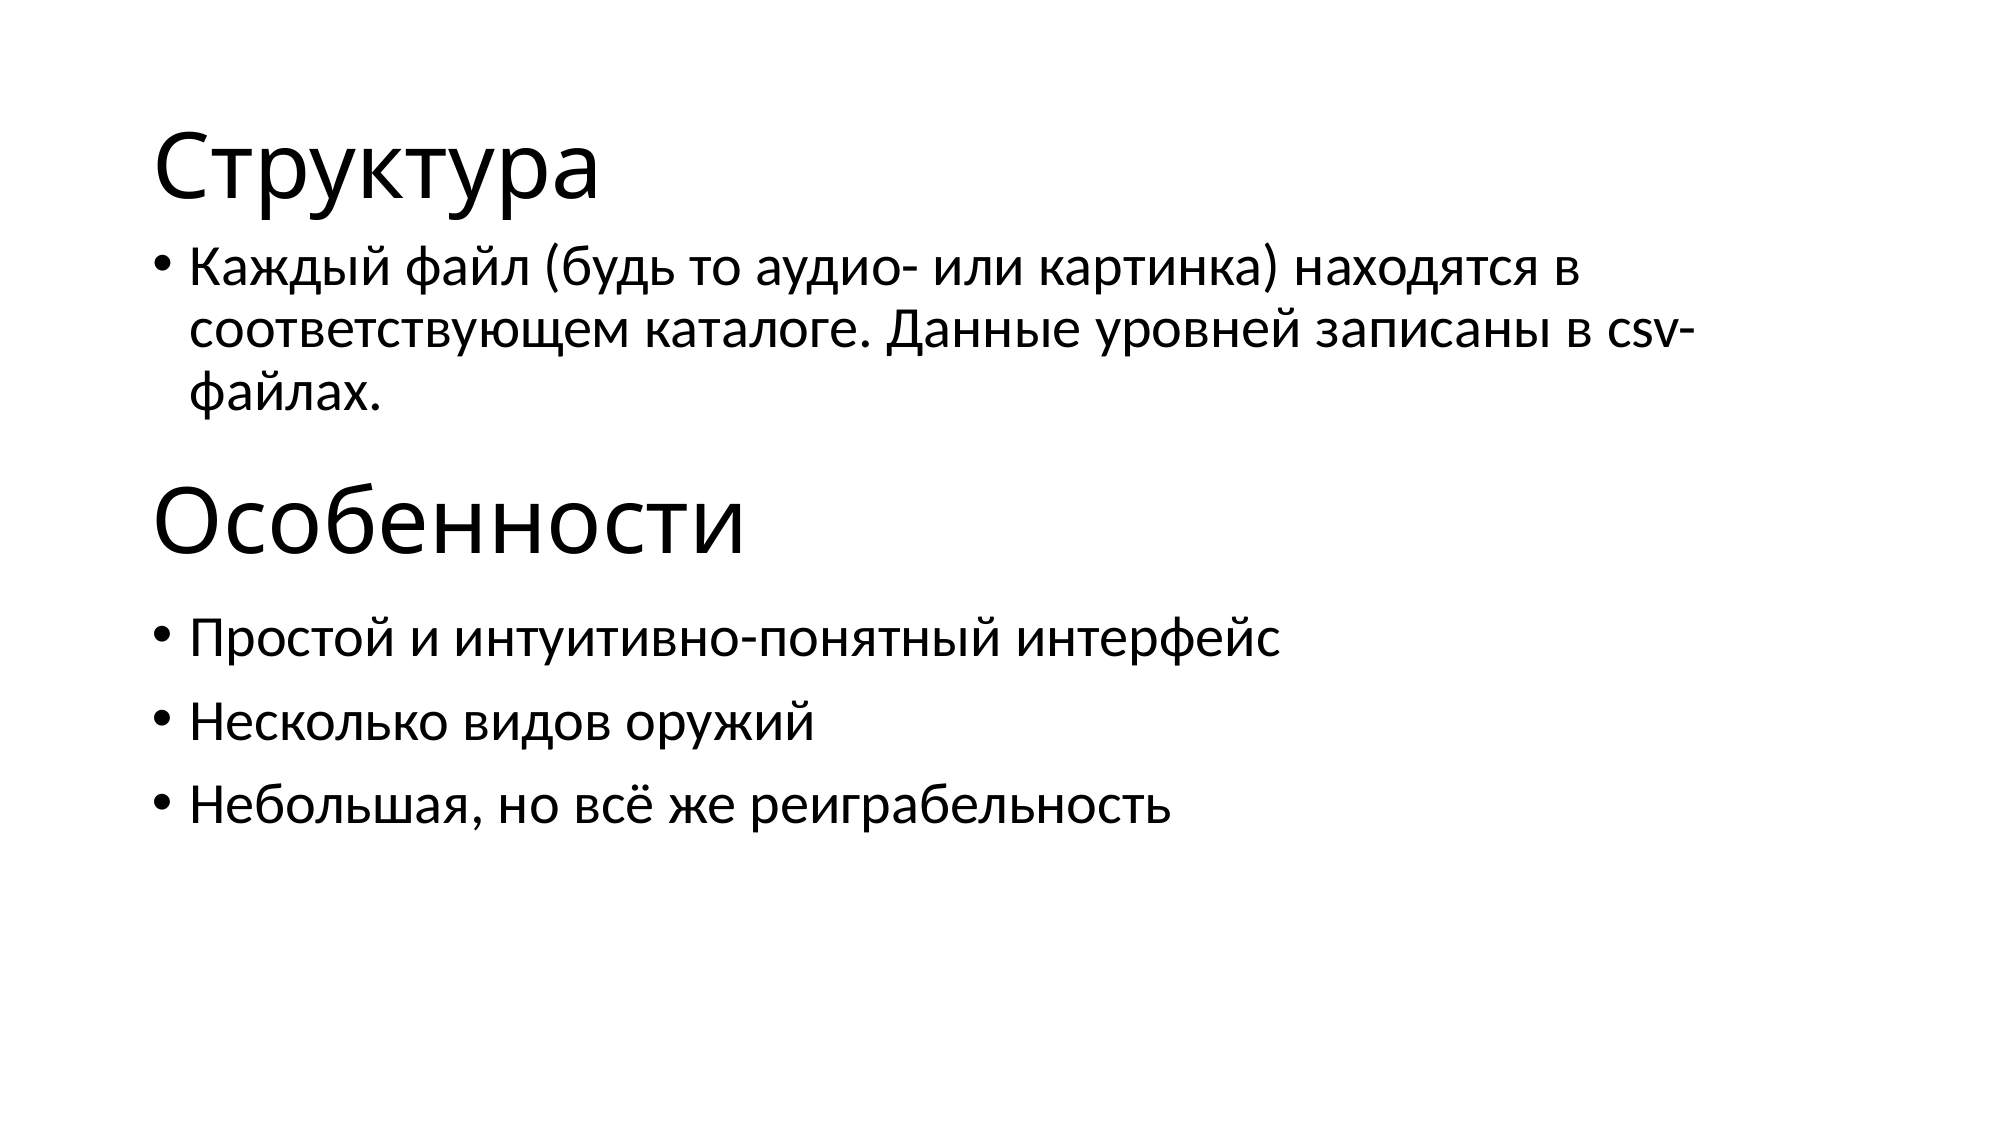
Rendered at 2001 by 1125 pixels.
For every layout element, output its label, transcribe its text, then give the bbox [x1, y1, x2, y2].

text_box Особенности [136, 414, 1862, 598]
text_box Простой и интуитивно-понятный интерфейс Несколько видов оружий Небольшая, но всё же реиграбельность [136, 598, 1862, 1016]
title Структура [137, 59, 1863, 227]
list Каждый файл (будь то аудио- или картинка) находятся в соответствующем каталоге. Данные уровней записаны в csv-файлах. [137, 227, 1863, 462]
